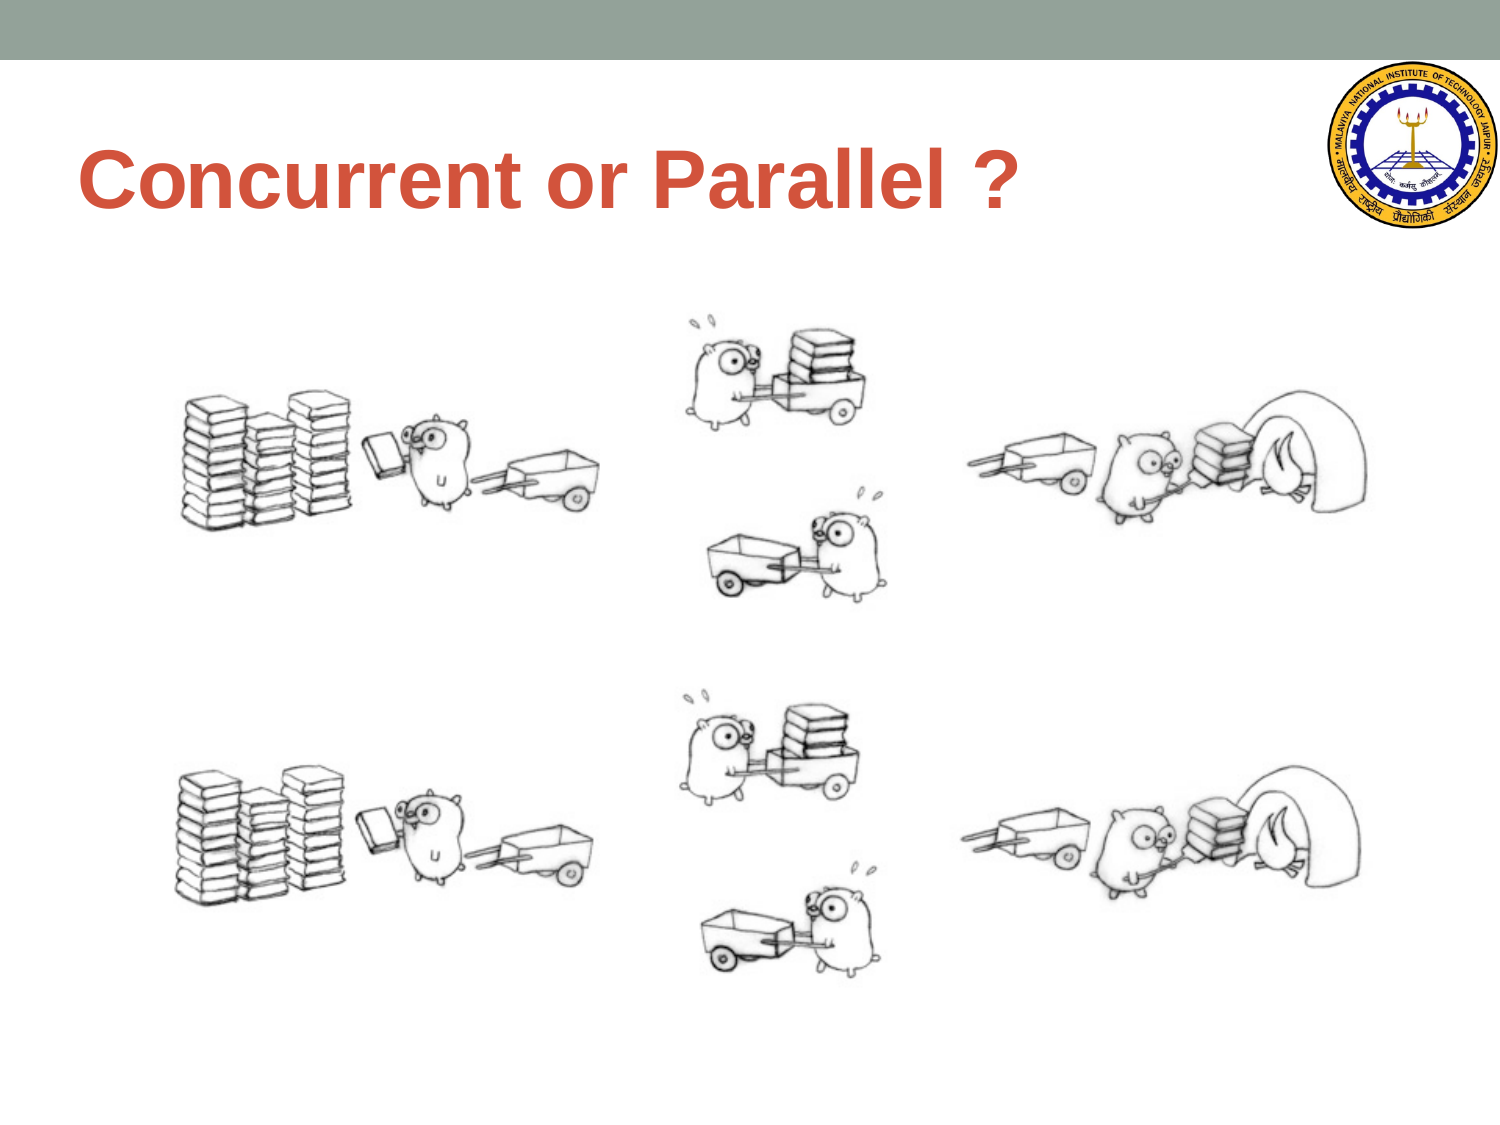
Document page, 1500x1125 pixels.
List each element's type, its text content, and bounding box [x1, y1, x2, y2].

title Concurrent or Parallel ? [75, 56, 1425, 269]
text_box [137, 299, 1388, 994]
picture [1425, 61, 1498, 229]
